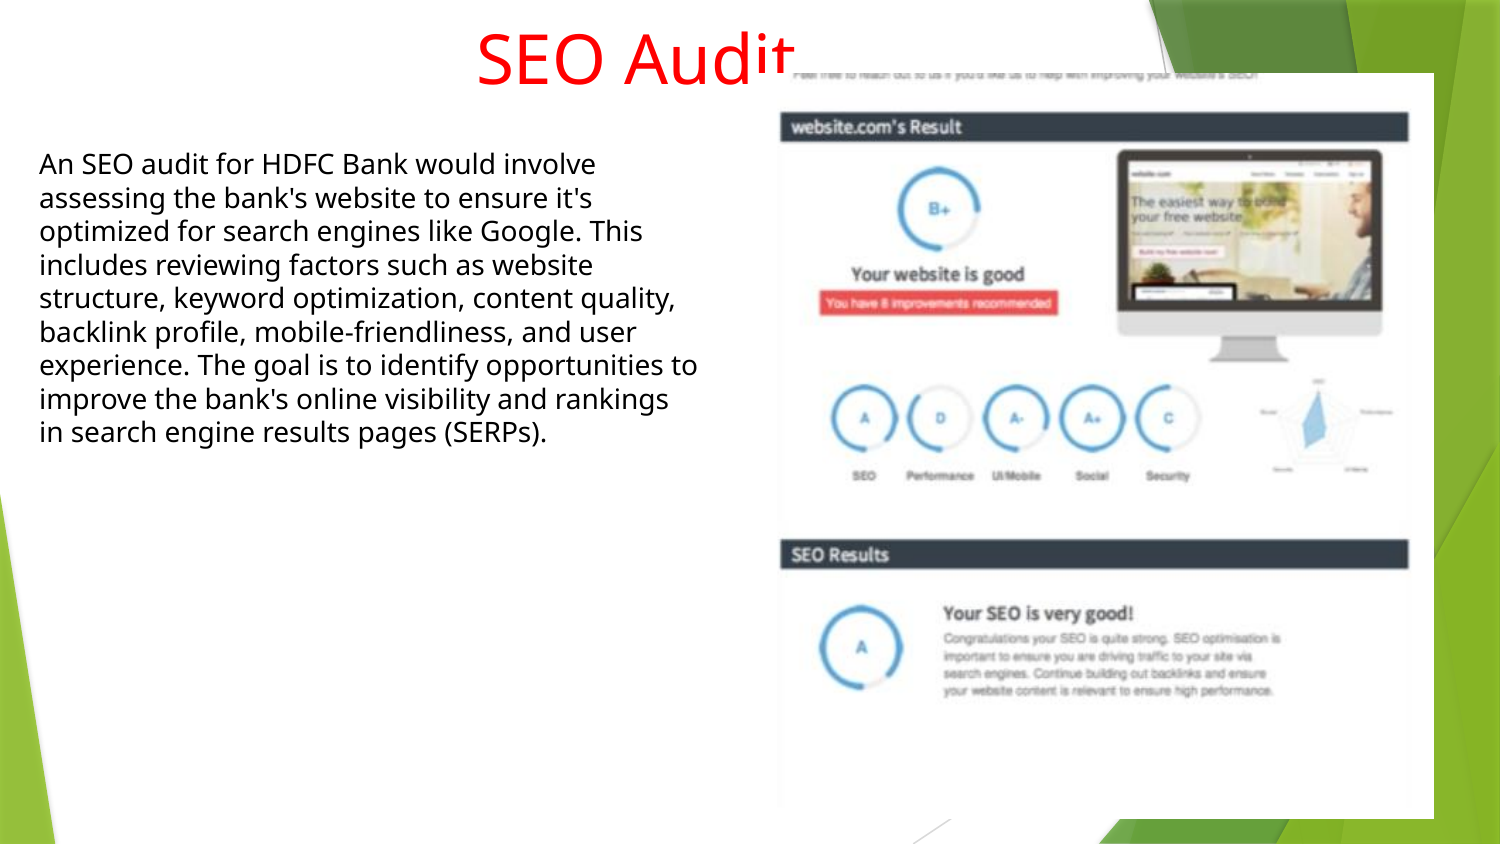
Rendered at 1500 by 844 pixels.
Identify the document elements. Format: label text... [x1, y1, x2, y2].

picture [754, 73, 1435, 820]
list An SEO audit for HDFC Bank would involve assessing the bank's website to ensure it's optimized for search engines like Google. This includes reviewing factors such as website structure, keyword optimization, content quality, backlink profile, mobile-friendliness, and user experience. The goal is to identify opportunities to improve the bank's online visibility and rankings in search engine results pages (SERPs). [24, 131, 715, 795]
title SEO Audit [0, 0, 1500, 114]
